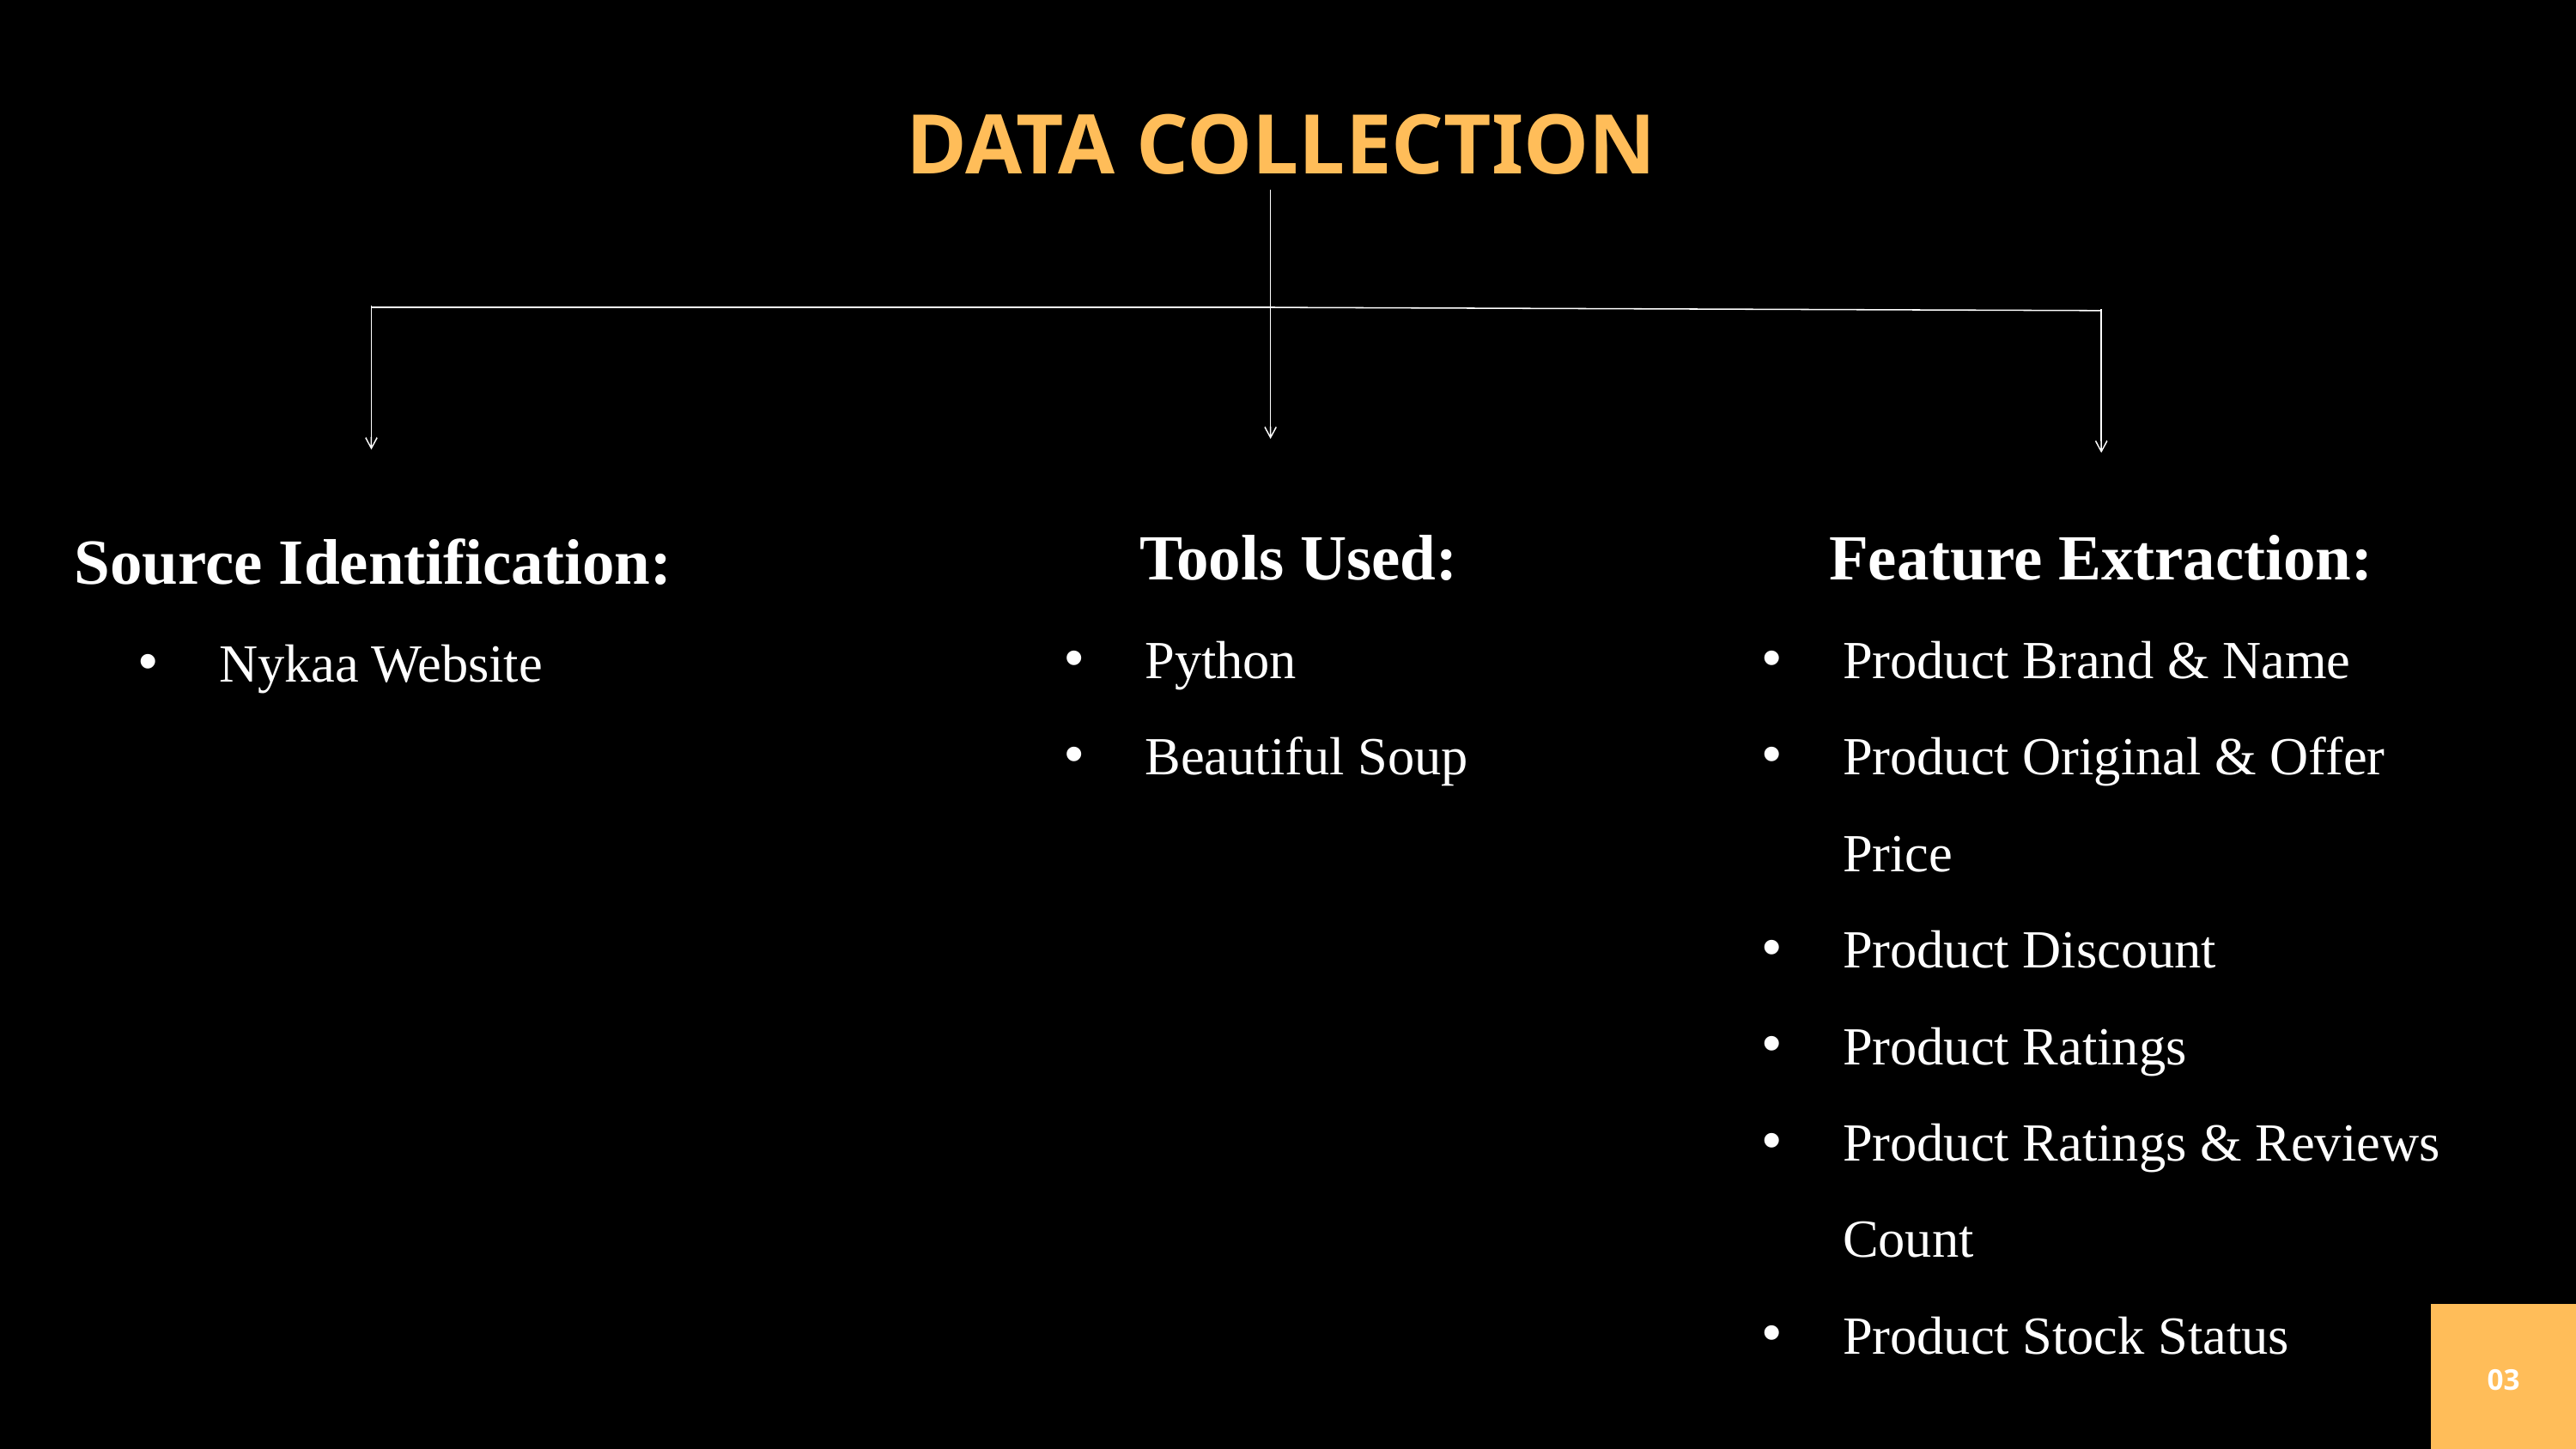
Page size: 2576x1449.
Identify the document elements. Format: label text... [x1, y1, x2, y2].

text_box DATA COLLECTION [141, 91, 2400, 191]
text_box Source Identification: Nykaa Website [61, 474, 685, 700]
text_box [1274, 306, 2102, 312]
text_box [2430, 1303, 2576, 1449]
text_box Tools Used: Python Beautiful Soup [987, 470, 1610, 792]
text_box Feature Extraction: Product Brand & Name Product Original & Offer Price Product Discount Product Ratings Product Ratings & Reviews Count Product Stock Status [1685, 470, 2518, 1372]
